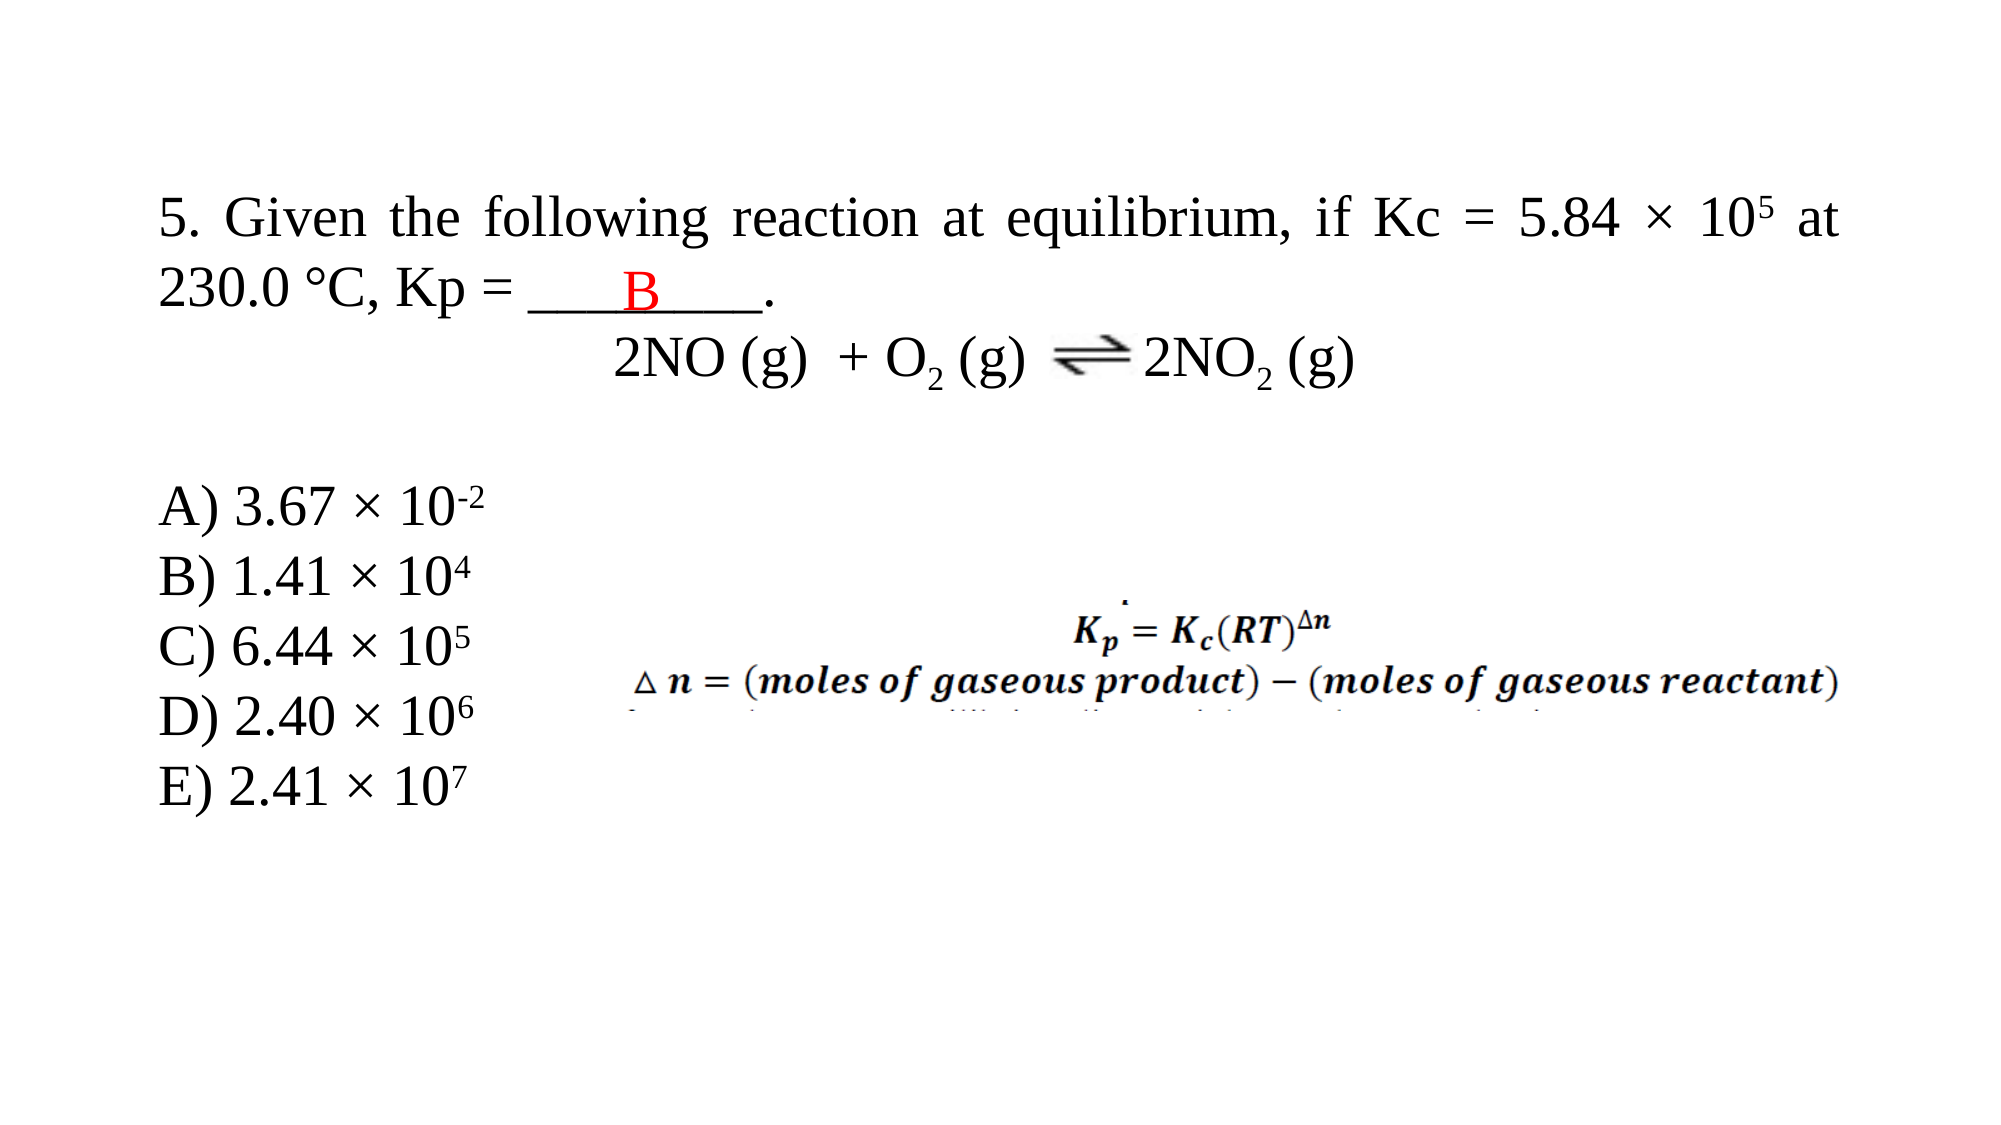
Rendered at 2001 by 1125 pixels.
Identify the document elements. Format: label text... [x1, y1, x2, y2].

text_box B [608, 244, 684, 330]
picture [1049, 333, 1138, 379]
picture [608, 600, 1870, 711]
text_box 5. Given the following reaction at equilibrium, if Kc = 5.84 × 105 at 230.0 °C, Kp = ________. 2NO (g) + O2 (g) 2NO2 (g) A) 3.67 × 10-2 B) 1.41 × 104 C) 6.44 × 105 D) 2.40 × 106 E) 2.41 × 107 [144, 170, 1854, 825]
